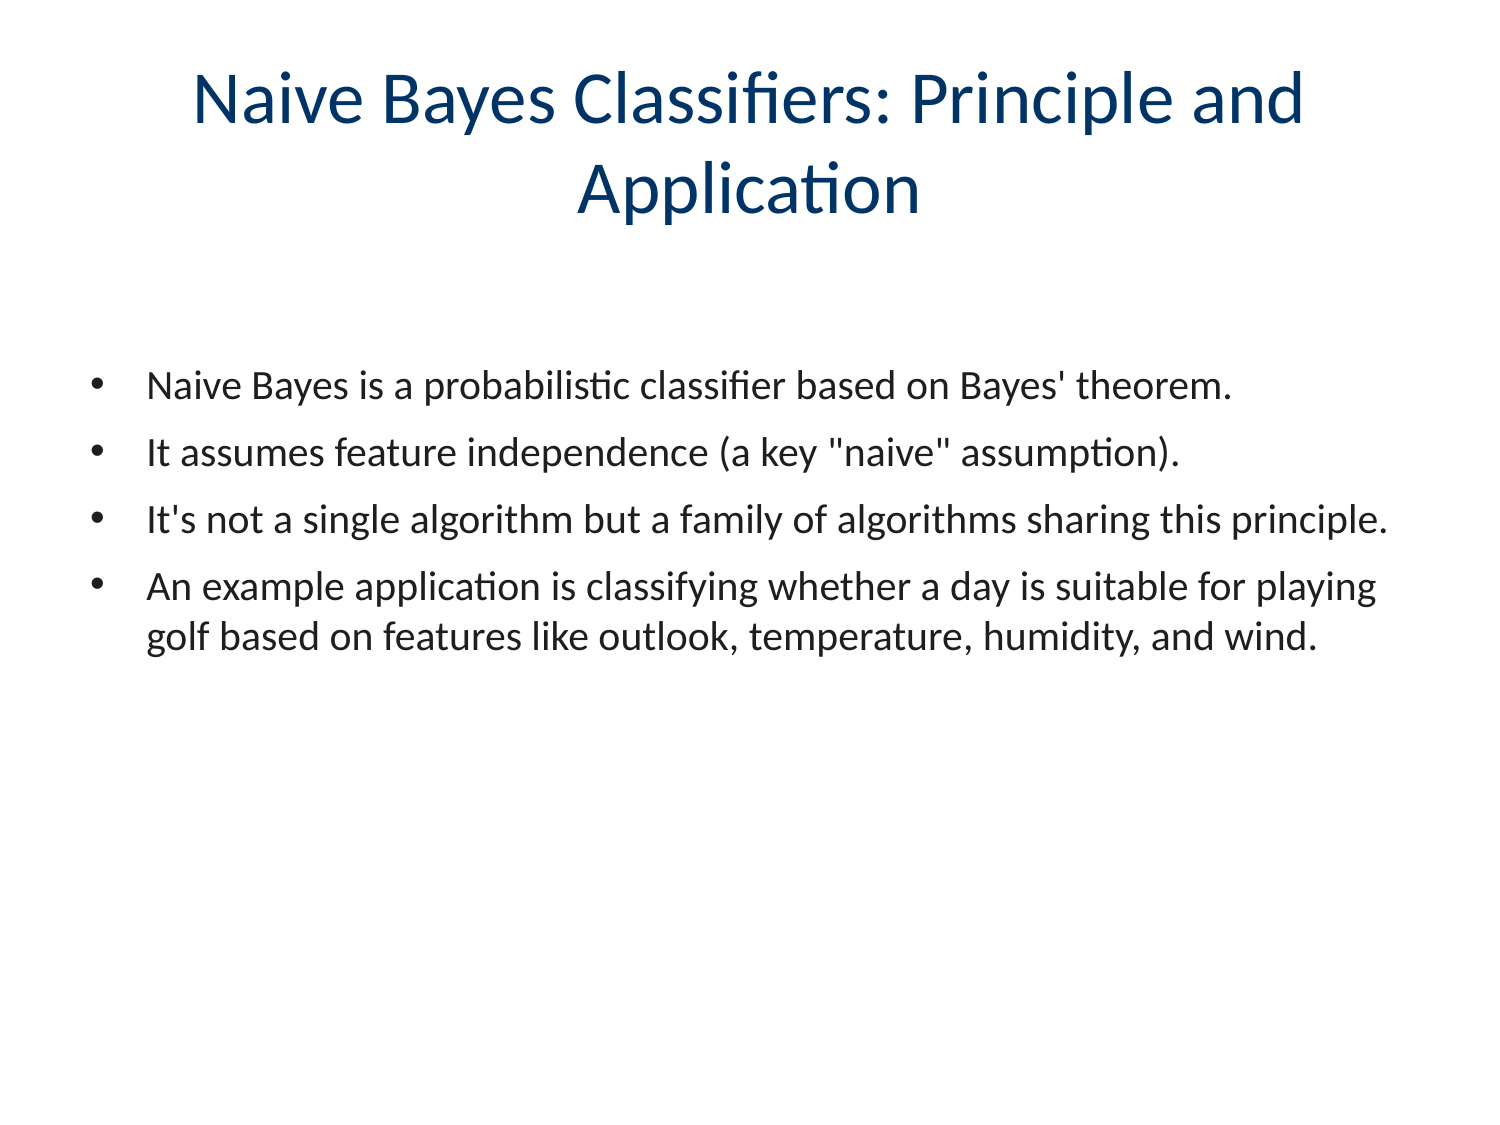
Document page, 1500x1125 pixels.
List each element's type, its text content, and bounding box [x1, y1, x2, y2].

title Naive Bayes Classifiers: Principle and Application [75, 45, 1425, 233]
list Naive Bayes is a probabilistic classifier based on Bayes' theorem. It assumes feature independence (a key "naive" assumption). It's not a single algorithm but a family of algorithms sharing this principle. An example application is classifying whether a day is suitable for playing golf based on features like outlook, temperature, humidity, and wind. [75, 262, 1425, 1005]
